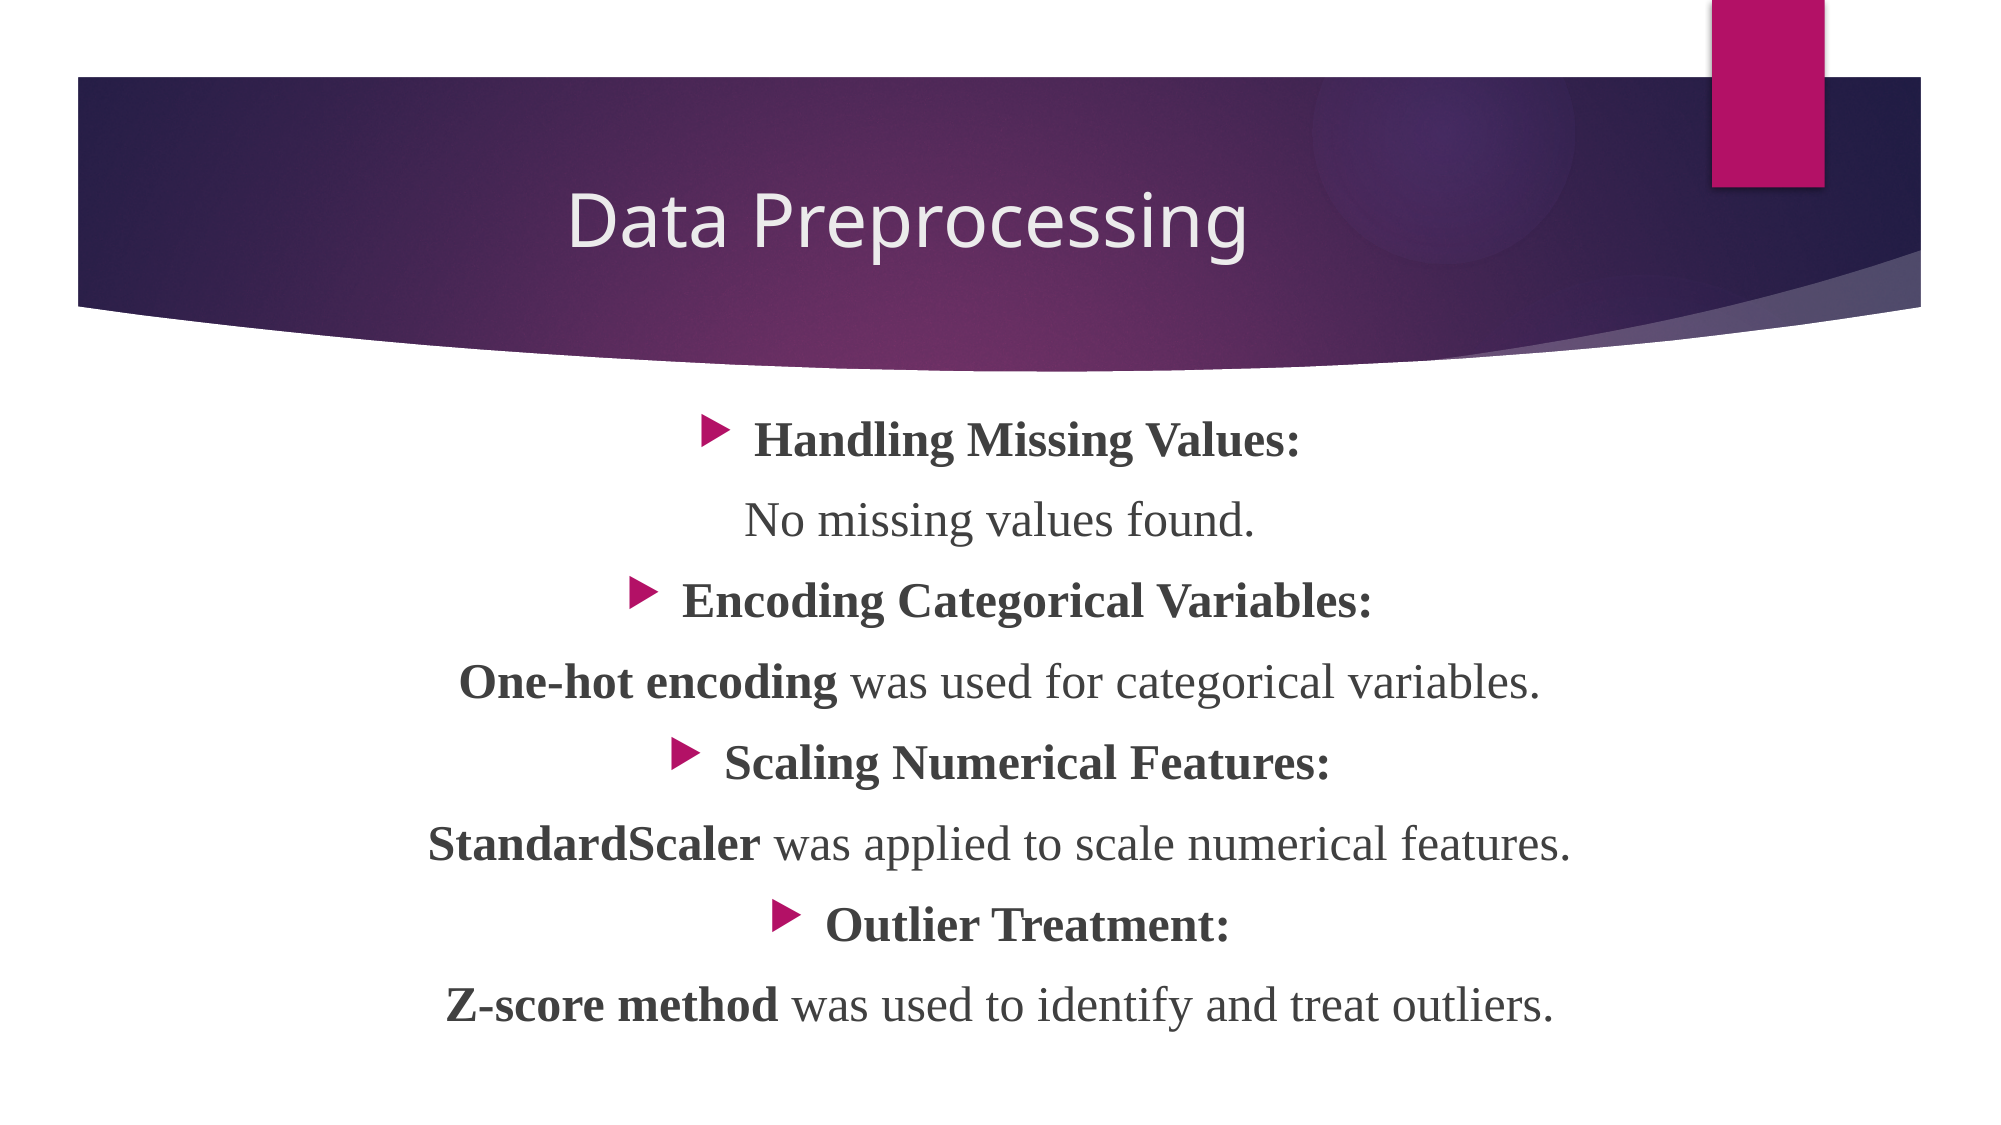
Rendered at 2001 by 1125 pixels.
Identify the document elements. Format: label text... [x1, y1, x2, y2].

list Handling Missing Values: No missing values found. Encoding Categorical Variables: One-hot encoding was used for categorical variables. Scaling Numerical Features: StandardScaler was applied to scale numerical features. Outlier Treatment: Z-score method was used to identify and treat outliers. [0, 0, 2000, 1125]
